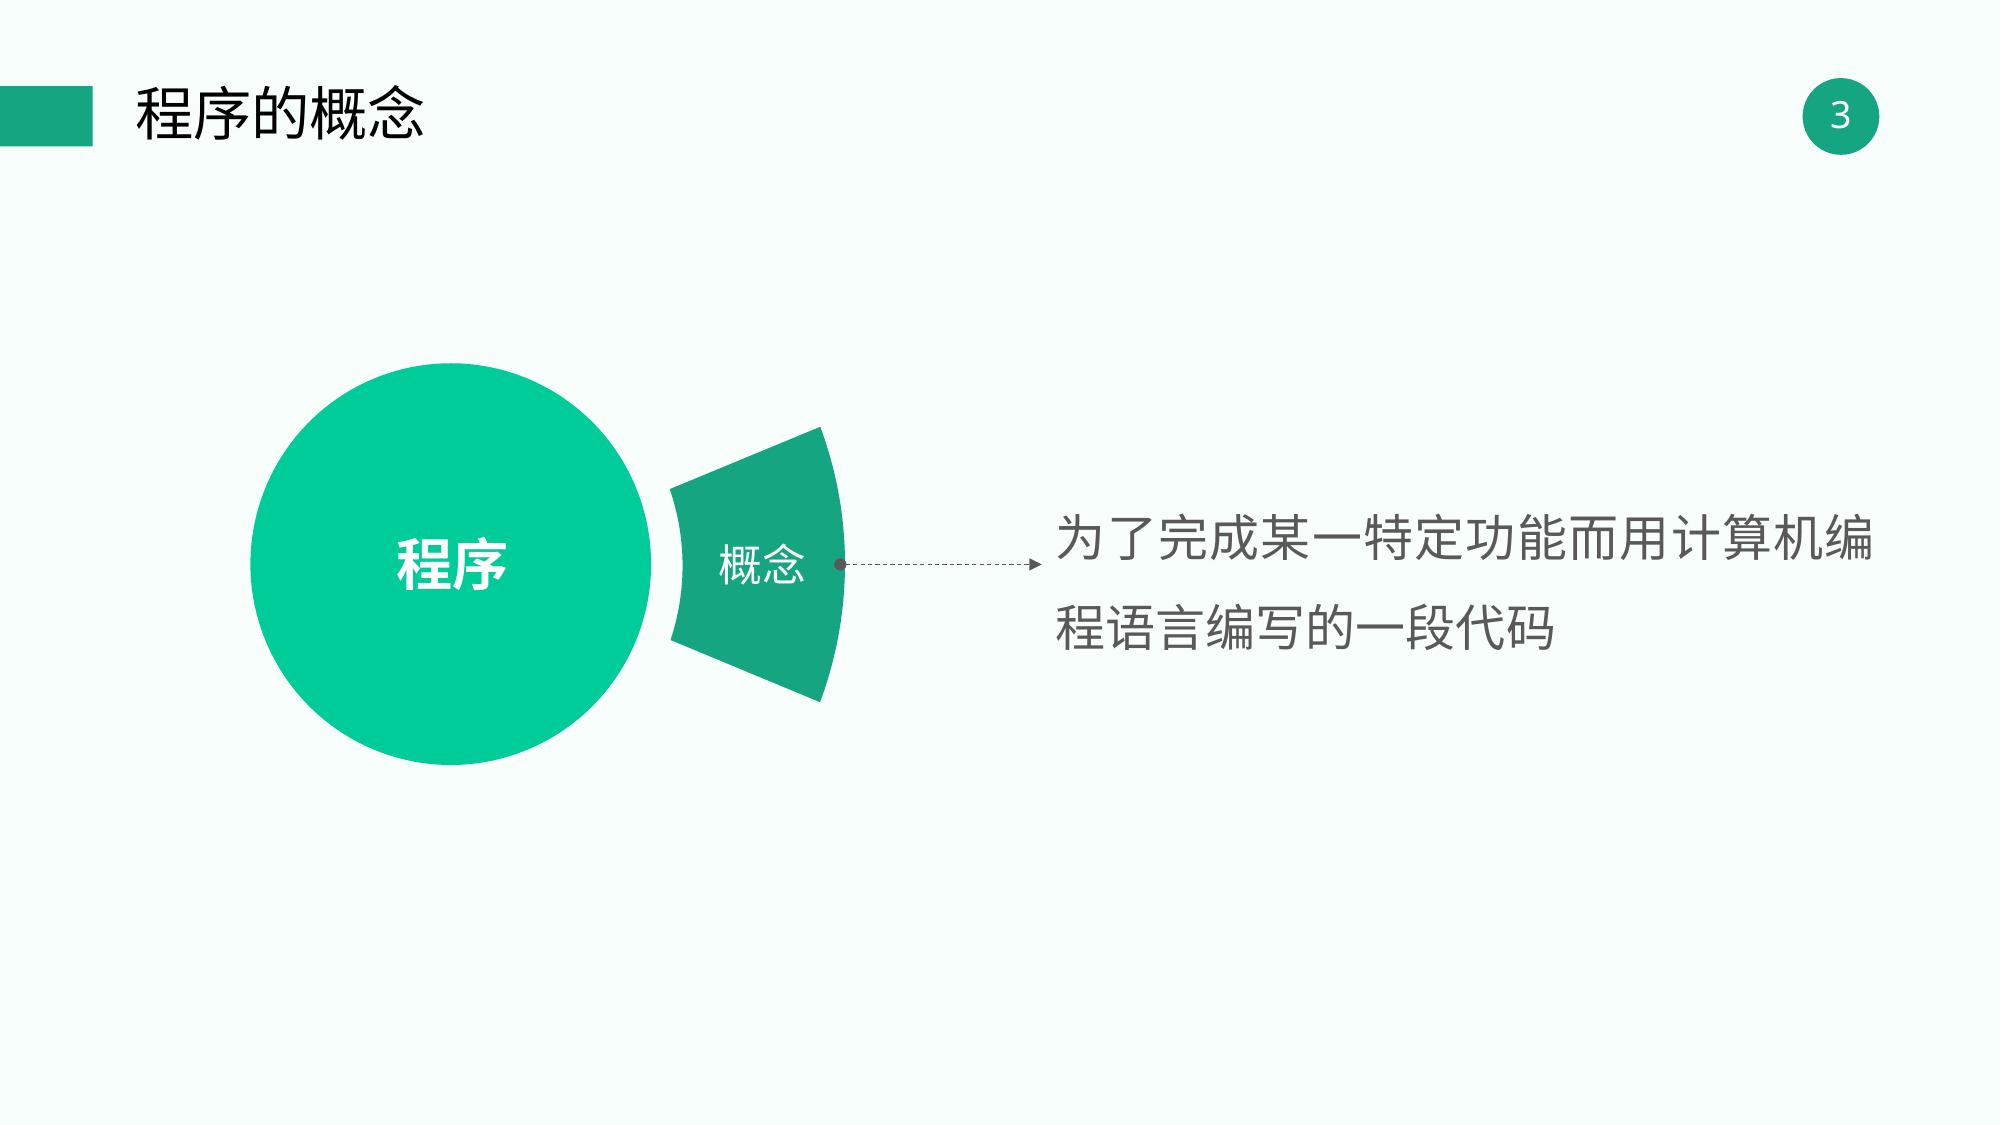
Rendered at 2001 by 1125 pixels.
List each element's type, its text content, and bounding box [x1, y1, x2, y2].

text_box [250, 363, 652, 766]
text_box 为了完成某一特定功能而用计算机编程语言编写的一段代码 [1055, 476, 1876, 657]
text_box 程序 [376, 518, 530, 607]
text_box 概念 [698, 537, 827, 591]
text_box [669, 426, 845, 703]
list 程序的概念 [120, 77, 1237, 155]
